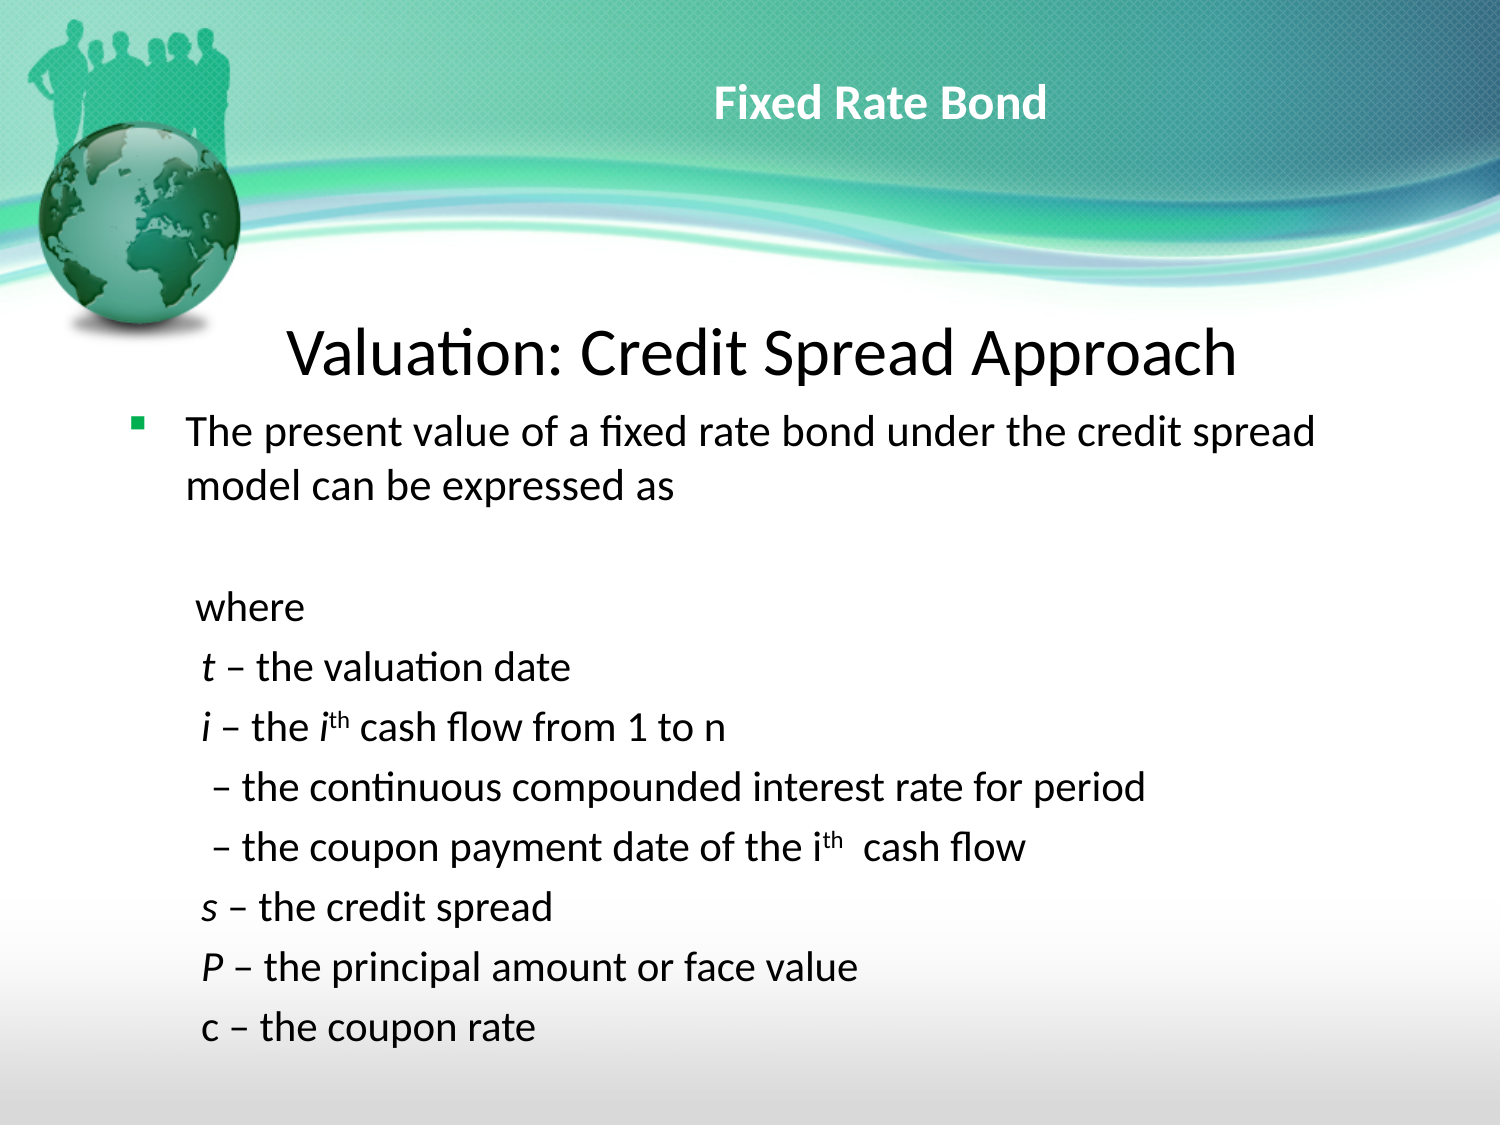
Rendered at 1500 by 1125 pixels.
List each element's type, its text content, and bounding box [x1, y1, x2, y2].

picture [0, 0, 1500, 1125]
title Fixed Rate Bond [287, 5, 1475, 194]
